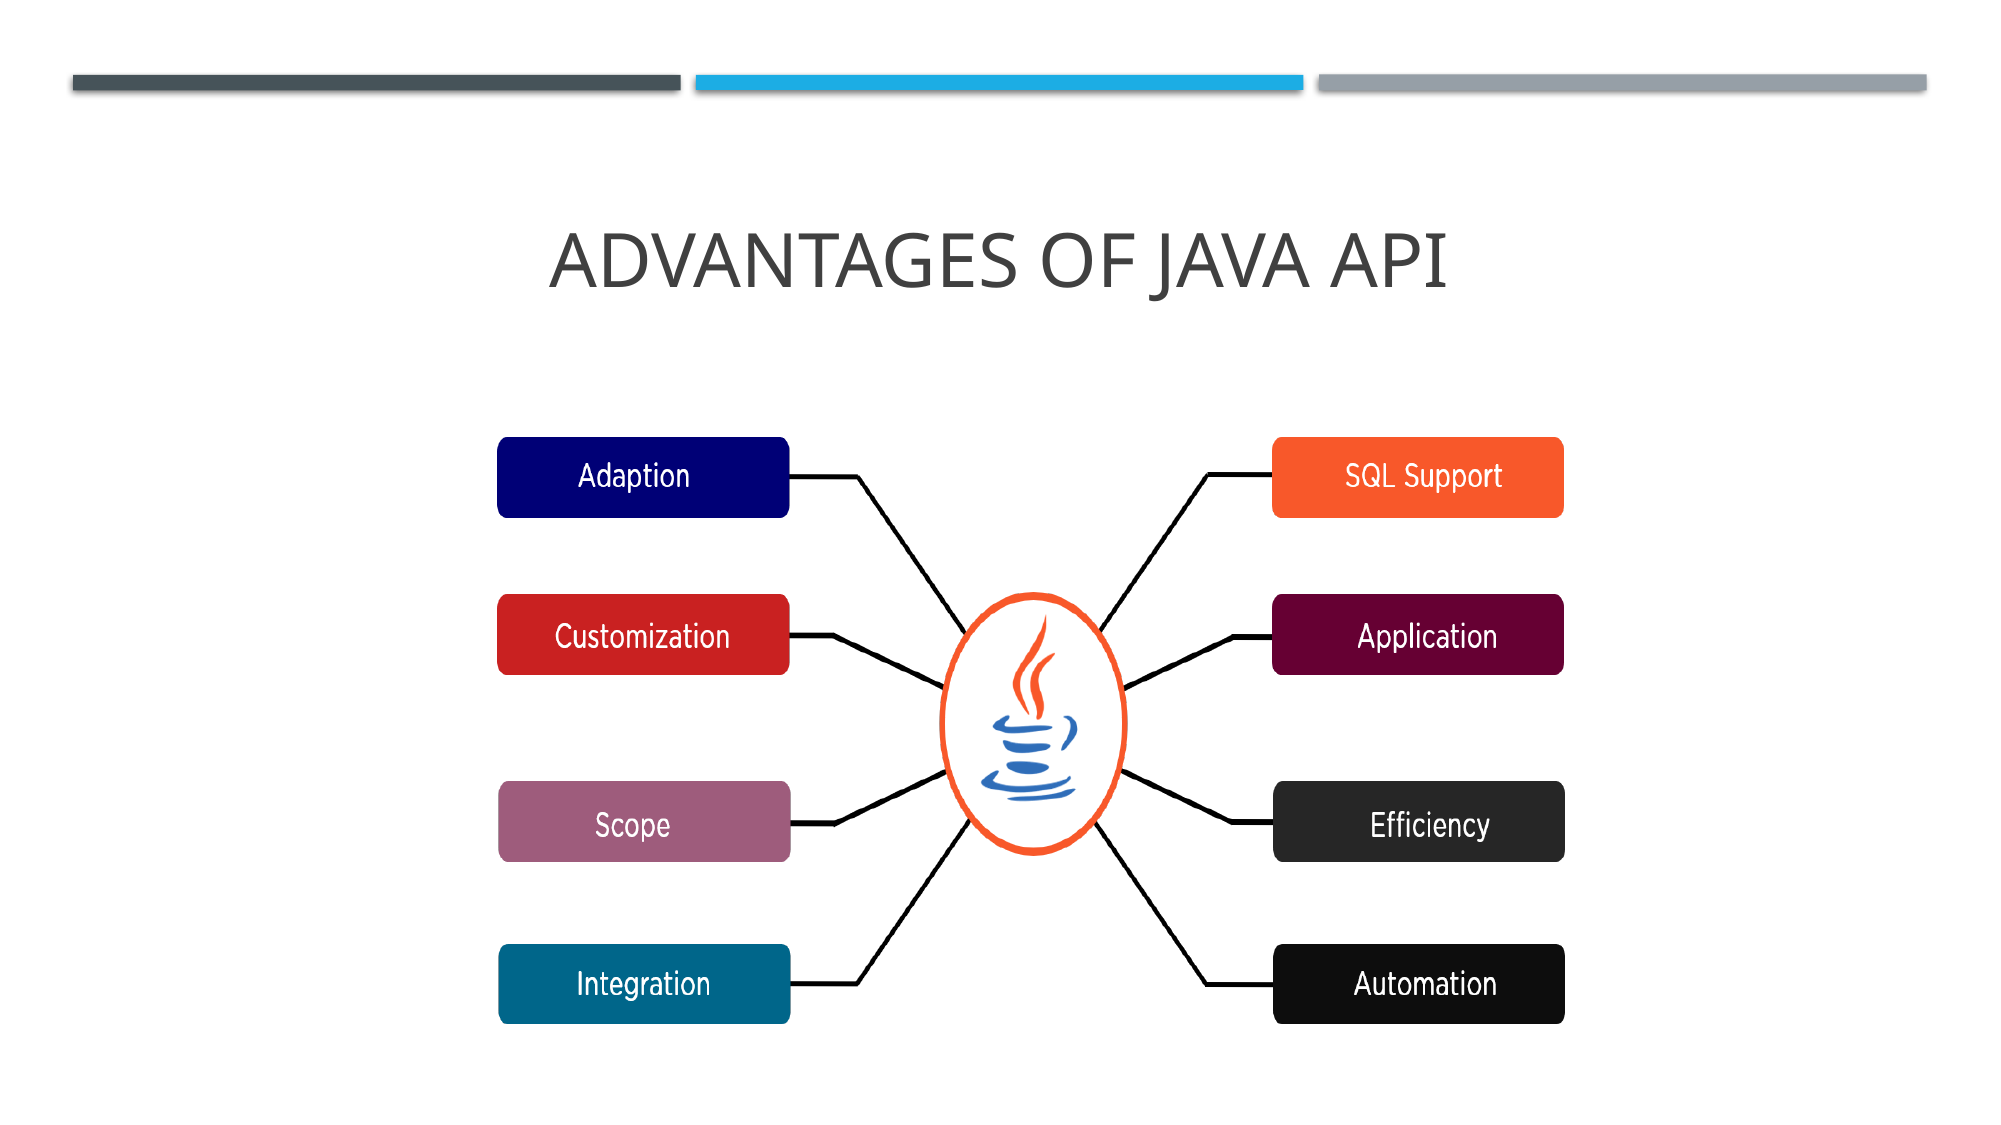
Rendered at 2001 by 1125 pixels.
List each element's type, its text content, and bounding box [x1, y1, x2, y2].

picture [642, 978, 648, 994]
picture [665, 973, 672, 994]
picture [496, 436, 1565, 1024]
picture [683, 978, 693, 983]
picture [586, 978, 597, 994]
picture [652, 978, 661, 994]
picture [611, 978, 622, 992]
picture [625, 978, 637, 1000]
picture [698, 978, 708, 994]
title ADVANTAGES OF JAVA API [95, 115, 1905, 311]
